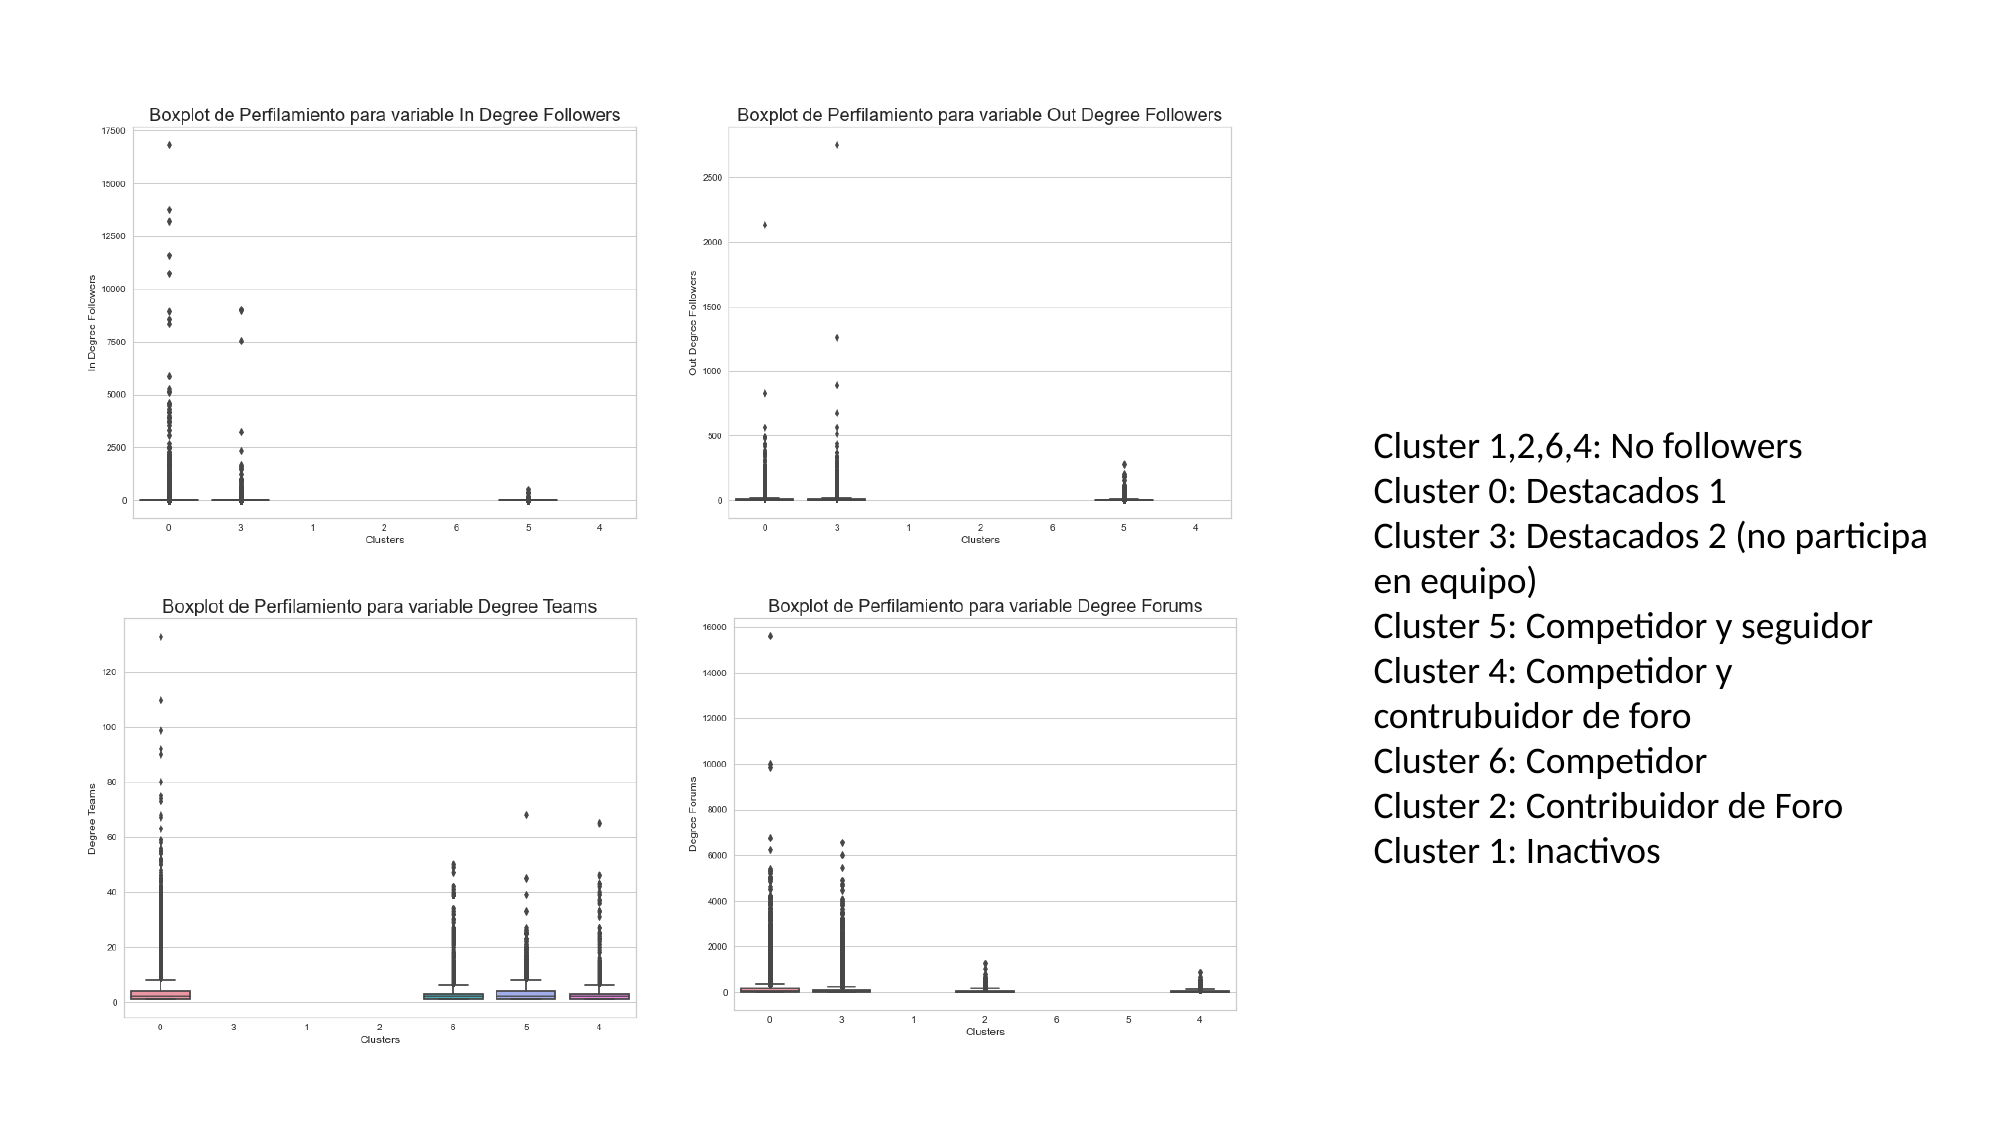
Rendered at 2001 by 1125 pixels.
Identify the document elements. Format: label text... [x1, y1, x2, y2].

picture [82, 592, 642, 1051]
picture [683, 592, 1242, 1043]
picture [82, 101, 642, 551]
text_box Cluster 1,2,6,4: No followers Cluster 0: Destacados 1 Cluster 3: Destacados 2 (no participa en equipo) Cluster 5: Competidor y seguidor Cluster 4: Competidor y contrubuidor de foro Cluster 6: Competidor Cluster 2: Contribuidor de Foro Cluster 1: Inactivos [1358, 413, 1944, 923]
picture [683, 101, 1237, 551]
